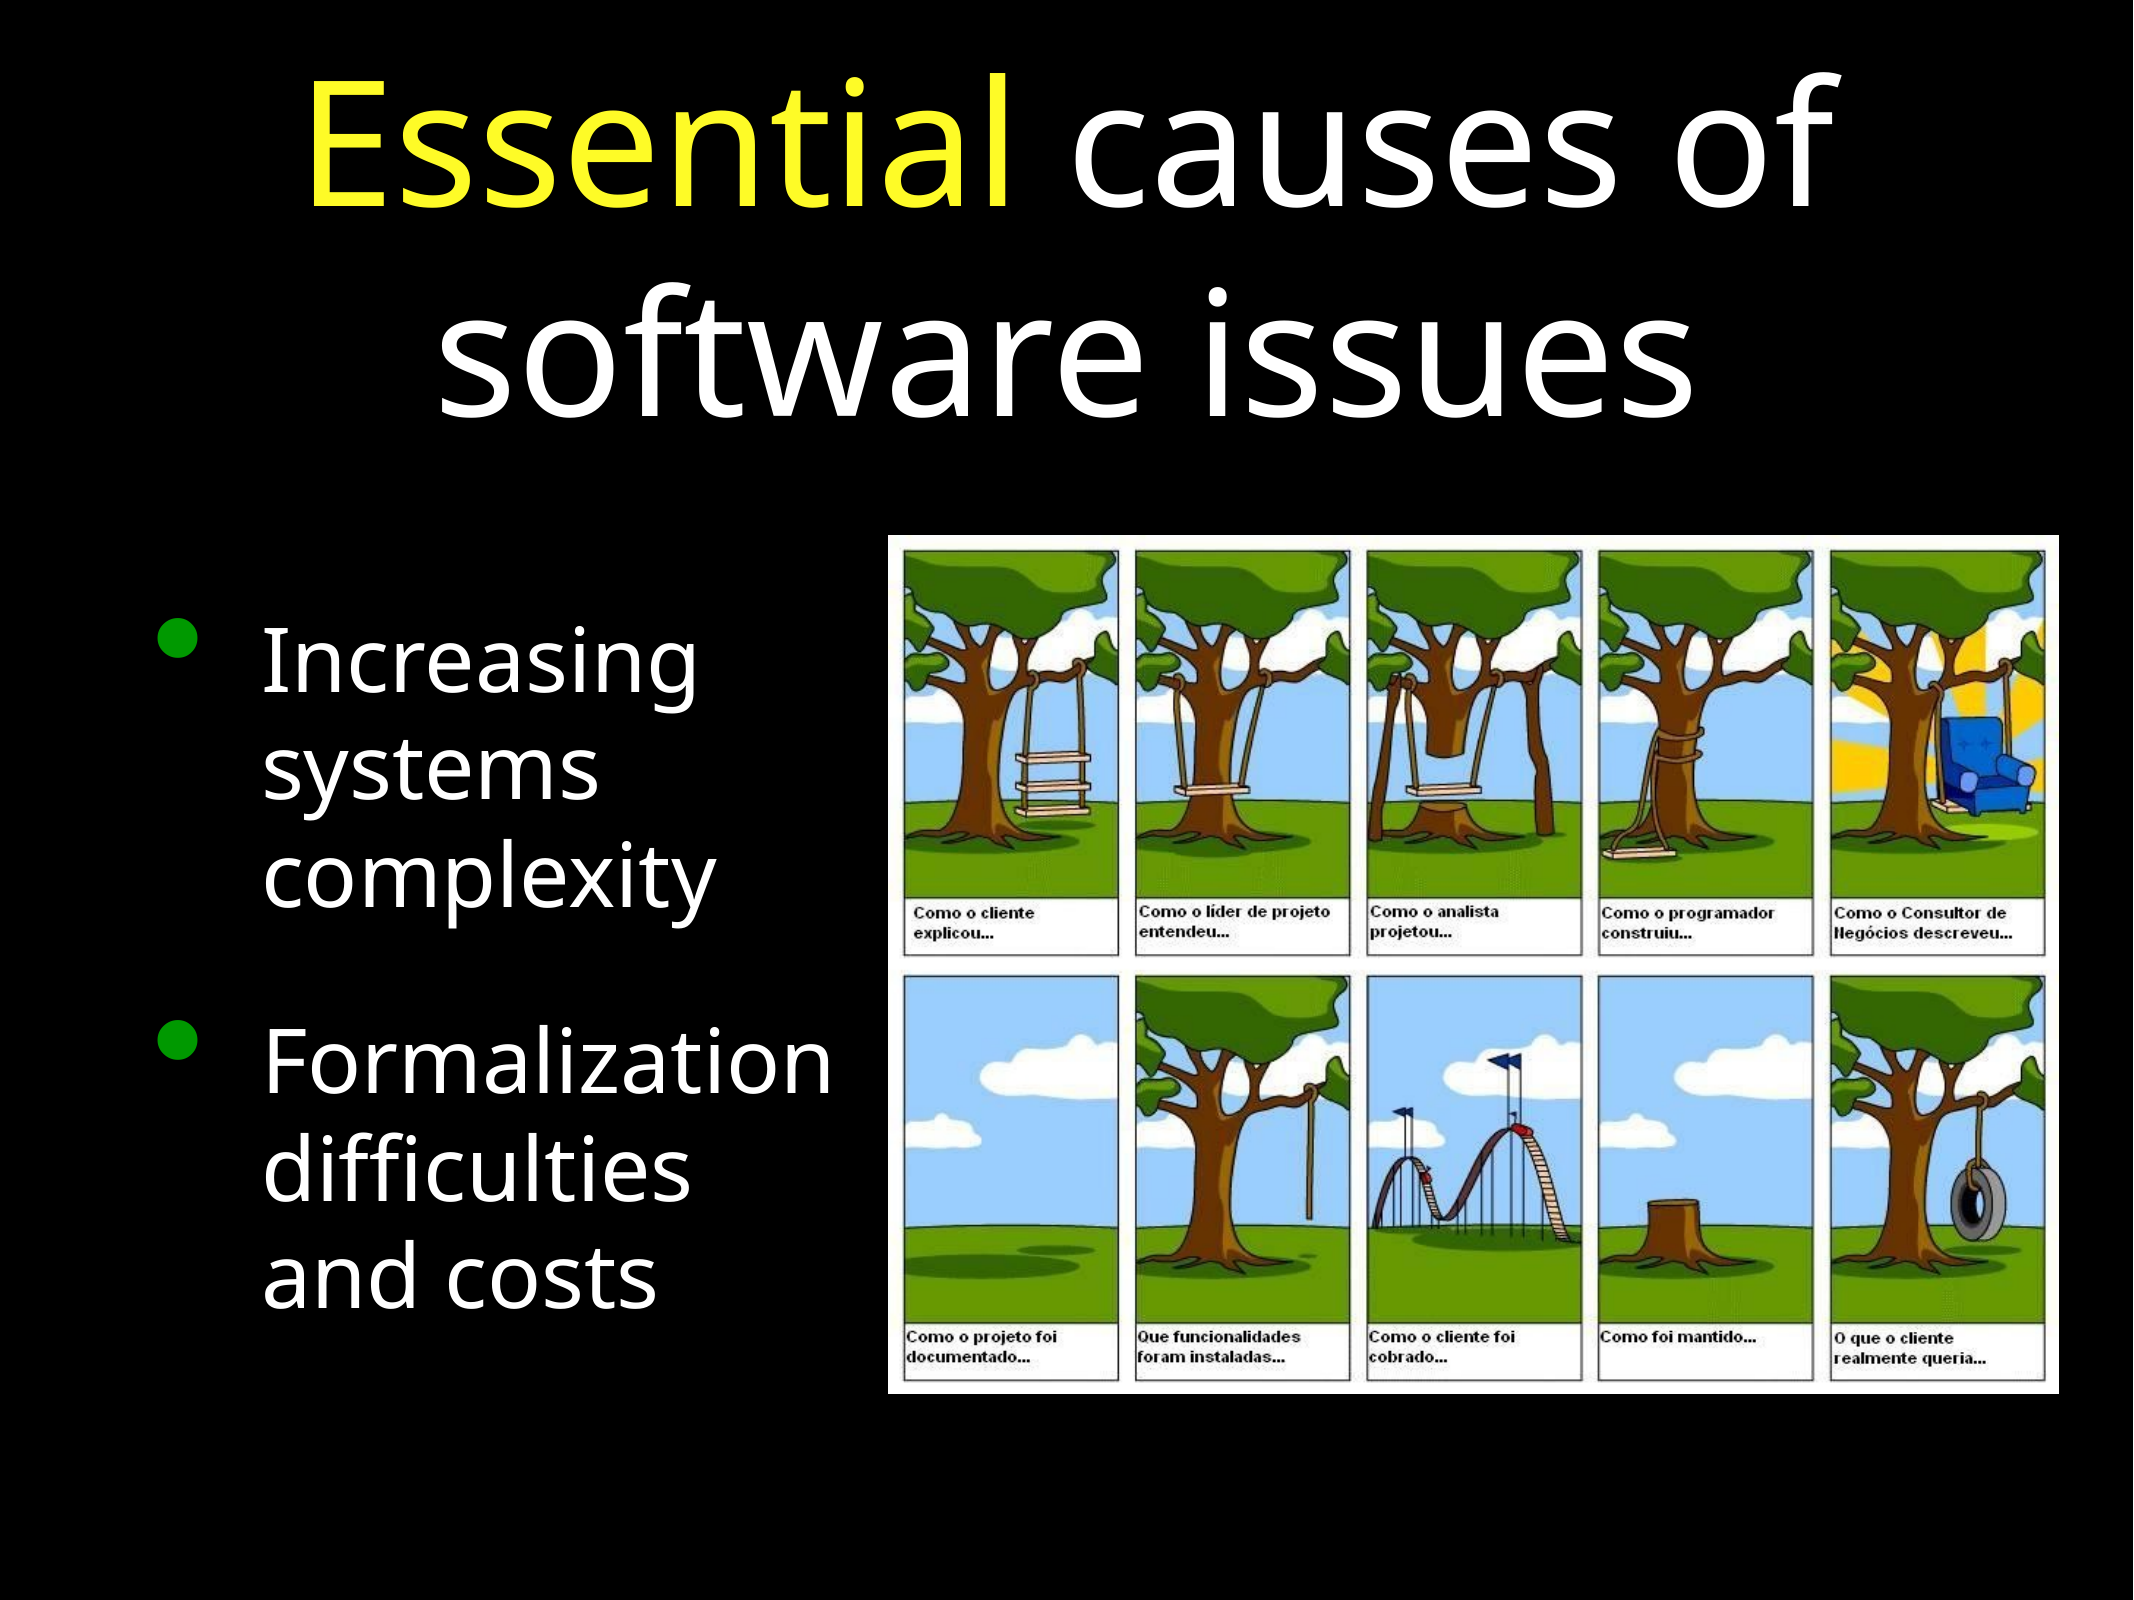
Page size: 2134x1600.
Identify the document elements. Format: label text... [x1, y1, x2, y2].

picture [888, 535, 2059, 1394]
list Increasing systems complexity Formalization difficulties and costs [18, 495, 847, 1434]
title Essential causes of software issues [207, 41, 1926, 443]
